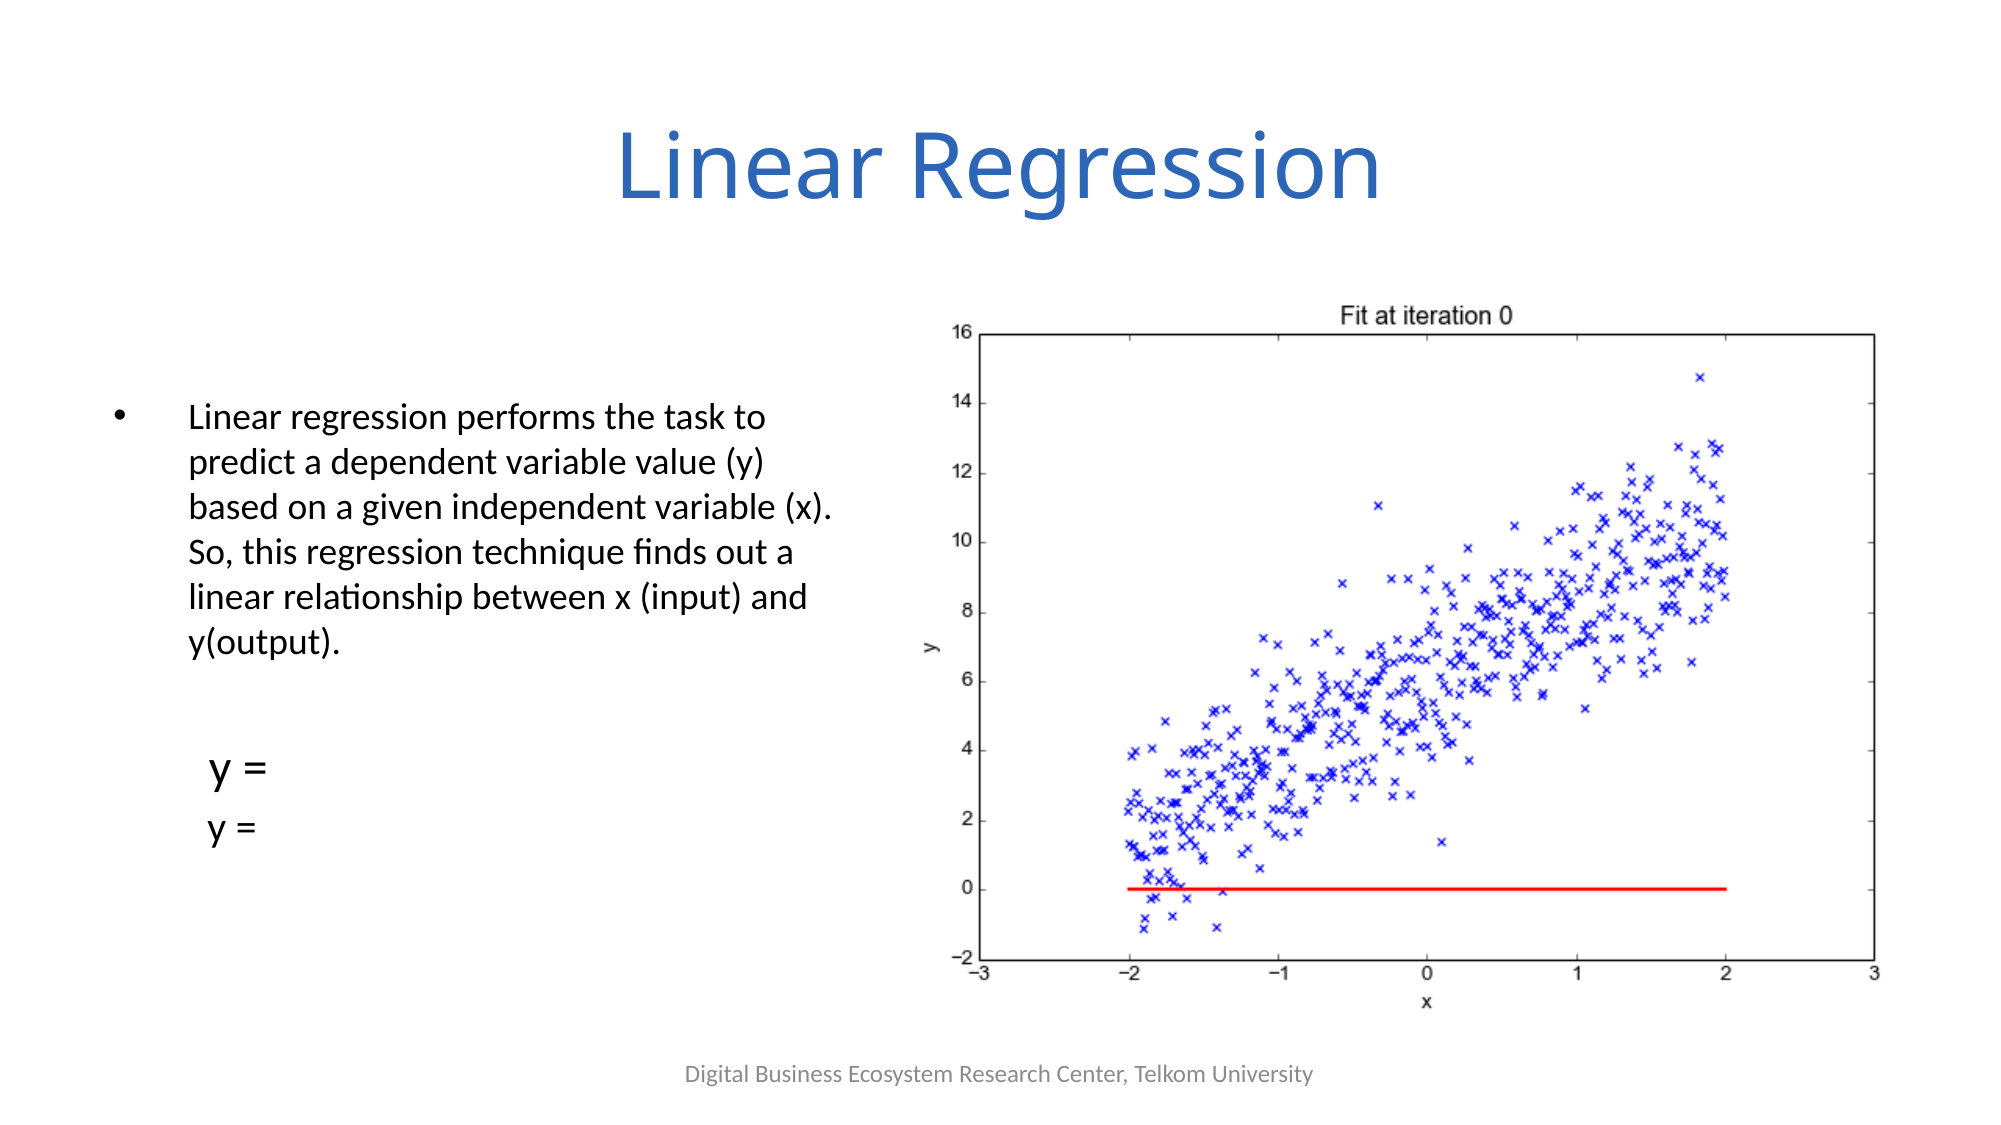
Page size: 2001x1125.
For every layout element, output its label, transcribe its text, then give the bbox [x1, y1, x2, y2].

title Linear Regression [137, 59, 1863, 278]
footer Digital Business Ecosystem Research Center, Telkom University [662, 1042, 1338, 1103]
picture [901, 284, 1902, 1035]
text_box Linear regression performs the task to predict a dependent variable value (y) based on a given independent variable (x). So, this regression technique finds out a linear relationship between x (input) and y(output). [98, 384, 855, 670]
